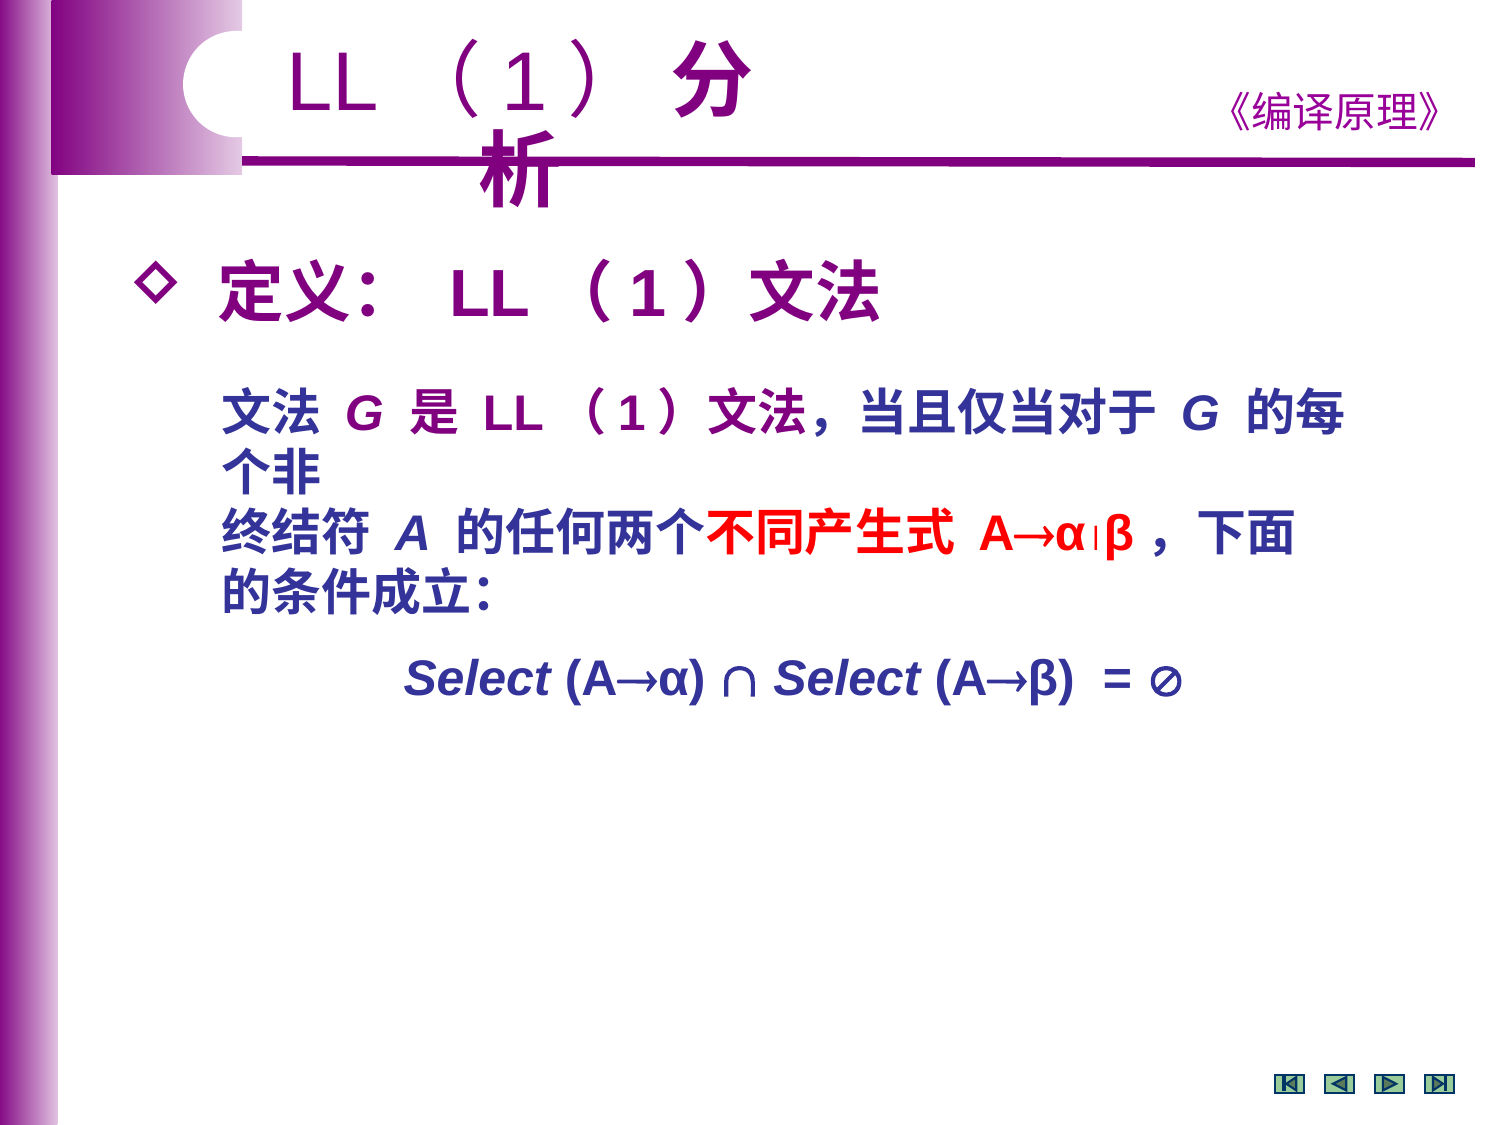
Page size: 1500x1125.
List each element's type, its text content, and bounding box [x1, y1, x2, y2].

text_box [1374, 1074, 1405, 1093]
text_box [1324, 1074, 1355, 1093]
text_box [1424, 1074, 1455, 1093]
text_box [1274, 1074, 1305, 1093]
text_box LL（1） 分析 [254, 30, 786, 226]
text_box 文法 G 是 LL（1）文法，当且仅当对于 G 的每个非 终结符 A 的任何两个不同产生式 Aαβ，下面 的条件成立： Select (Aα)  Select (Aβ) =  [206, 373, 1400, 714]
text_box 定义： LL（1）文法 [111, 242, 927, 338]
